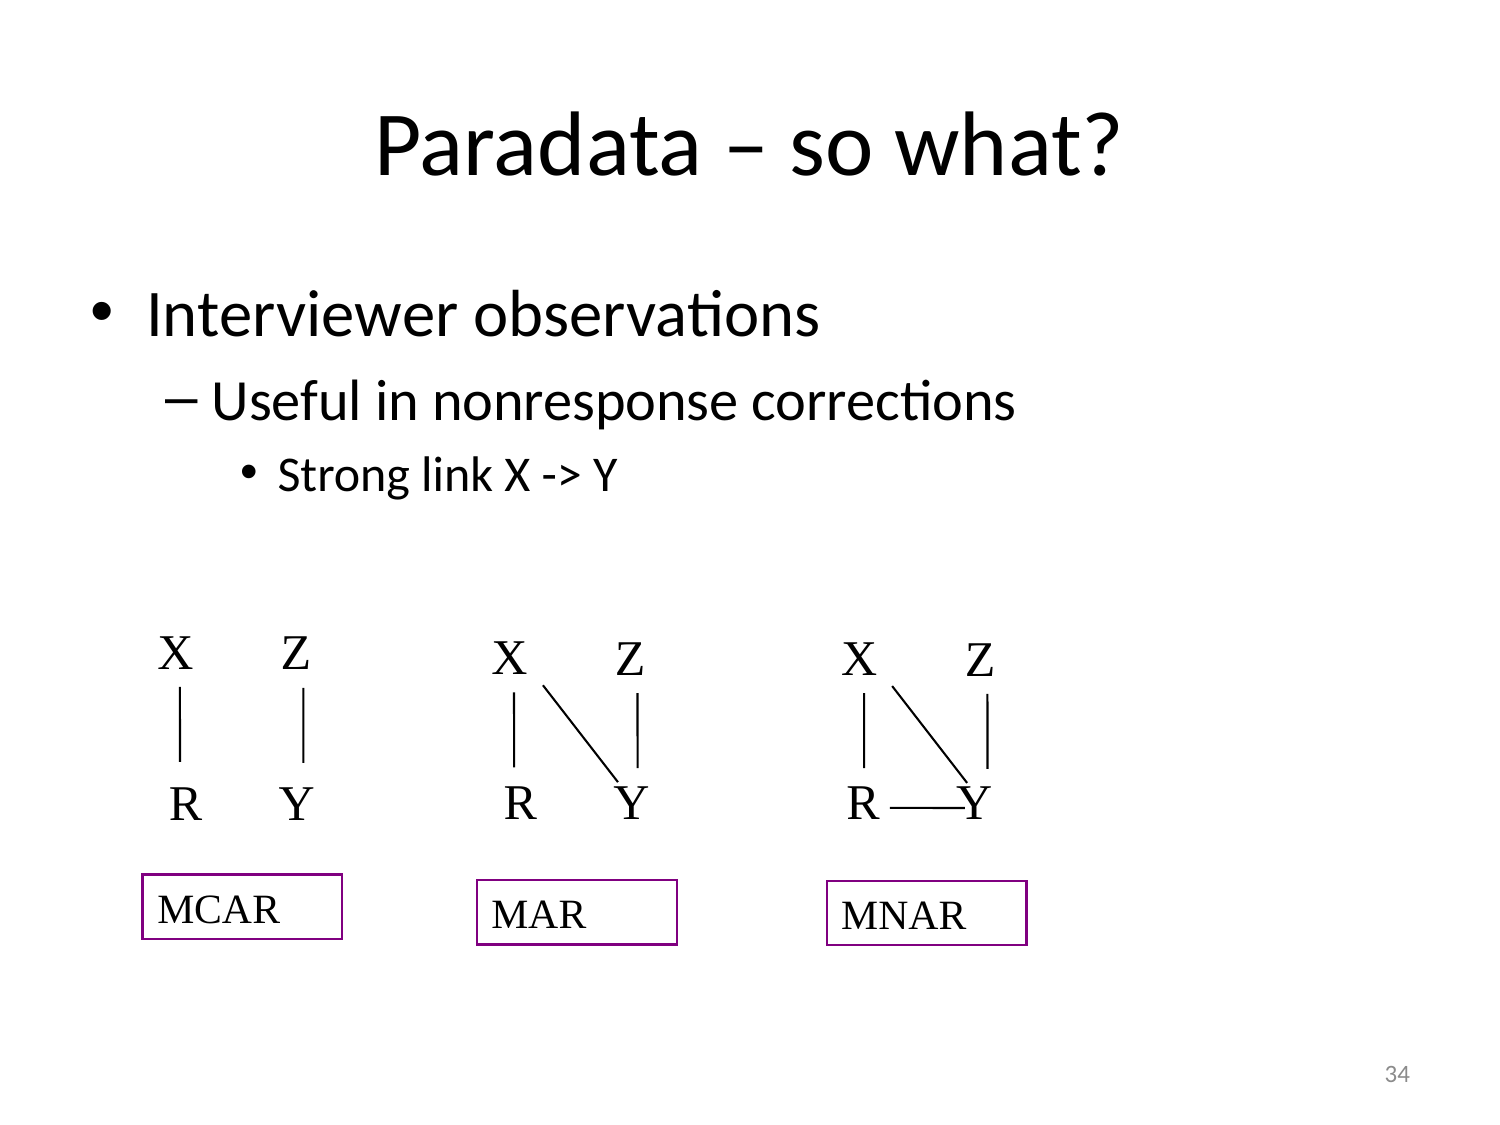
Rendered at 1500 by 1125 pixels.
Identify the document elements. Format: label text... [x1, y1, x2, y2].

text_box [476, 617, 688, 948]
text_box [142, 611, 354, 942]
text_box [826, 617, 1038, 949]
slide_number 34 [1074, 1042, 1425, 1103]
title Paradata – so what? [75, 45, 1425, 233]
list Interviewer observations Useful in nonresponse corrections Strong link X -> Y [75, 262, 1425, 1005]
